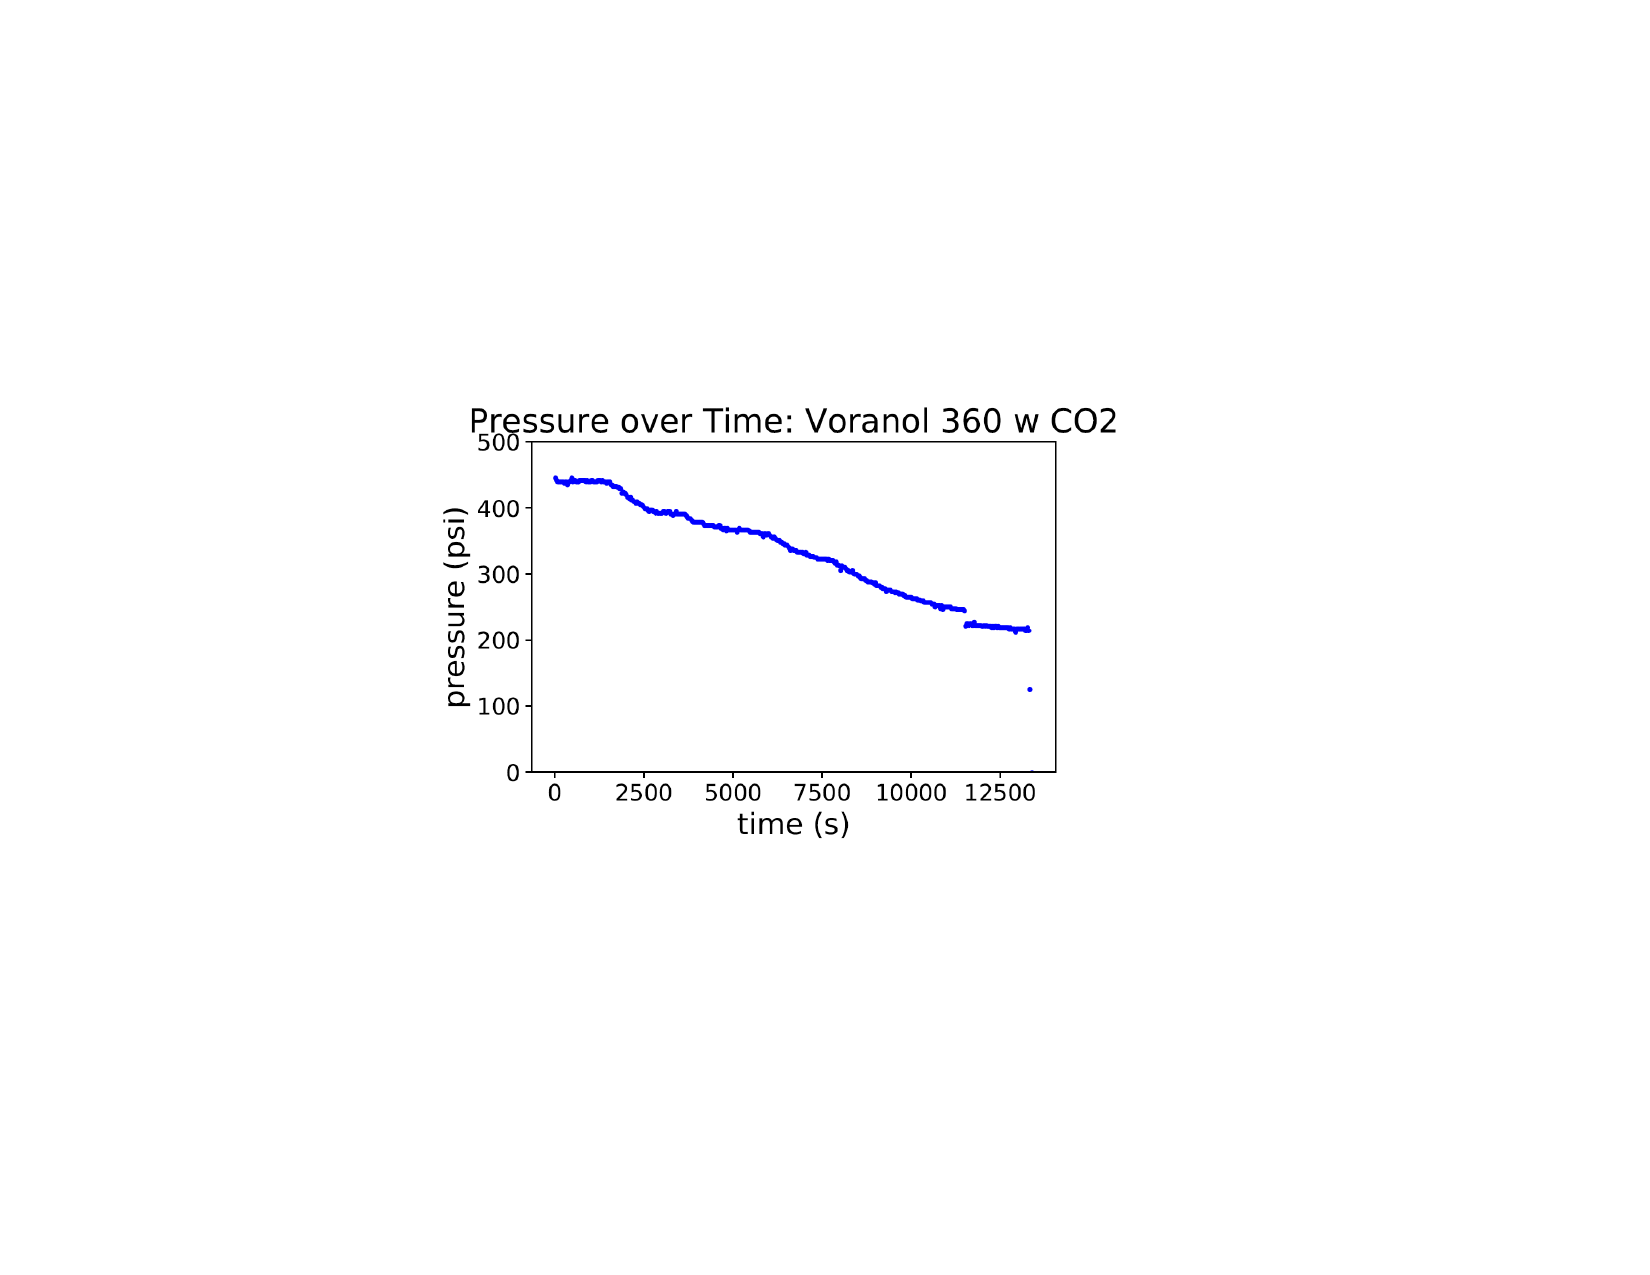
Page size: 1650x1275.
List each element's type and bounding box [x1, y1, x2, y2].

picture [443, 401, 1120, 842]
